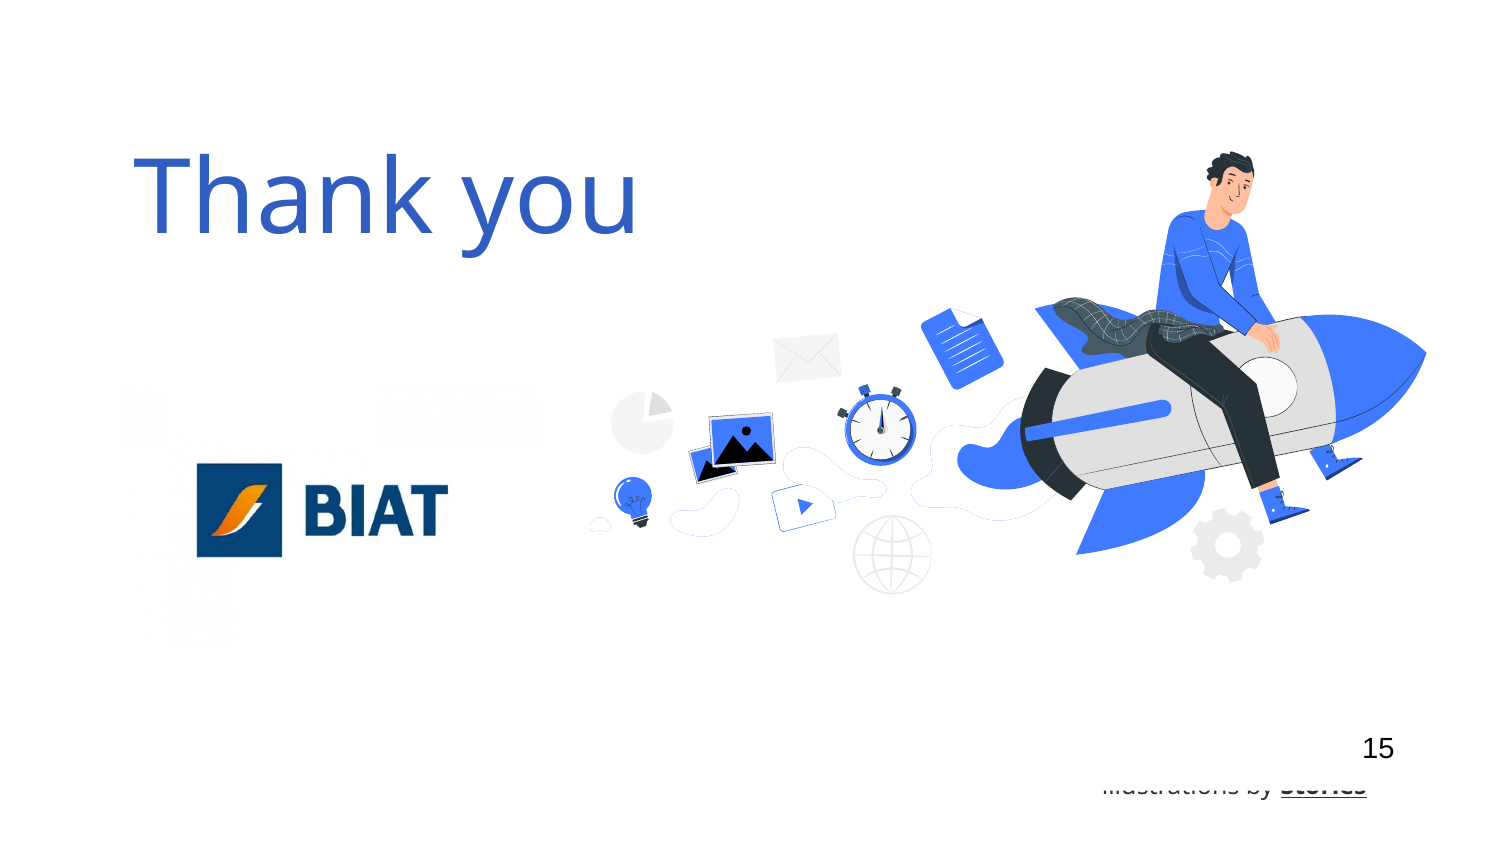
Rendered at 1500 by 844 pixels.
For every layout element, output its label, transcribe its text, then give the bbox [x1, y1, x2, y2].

picture [118, 380, 544, 651]
text_box [705, 648, 1408, 793]
title Thank you [118, 114, 827, 277]
